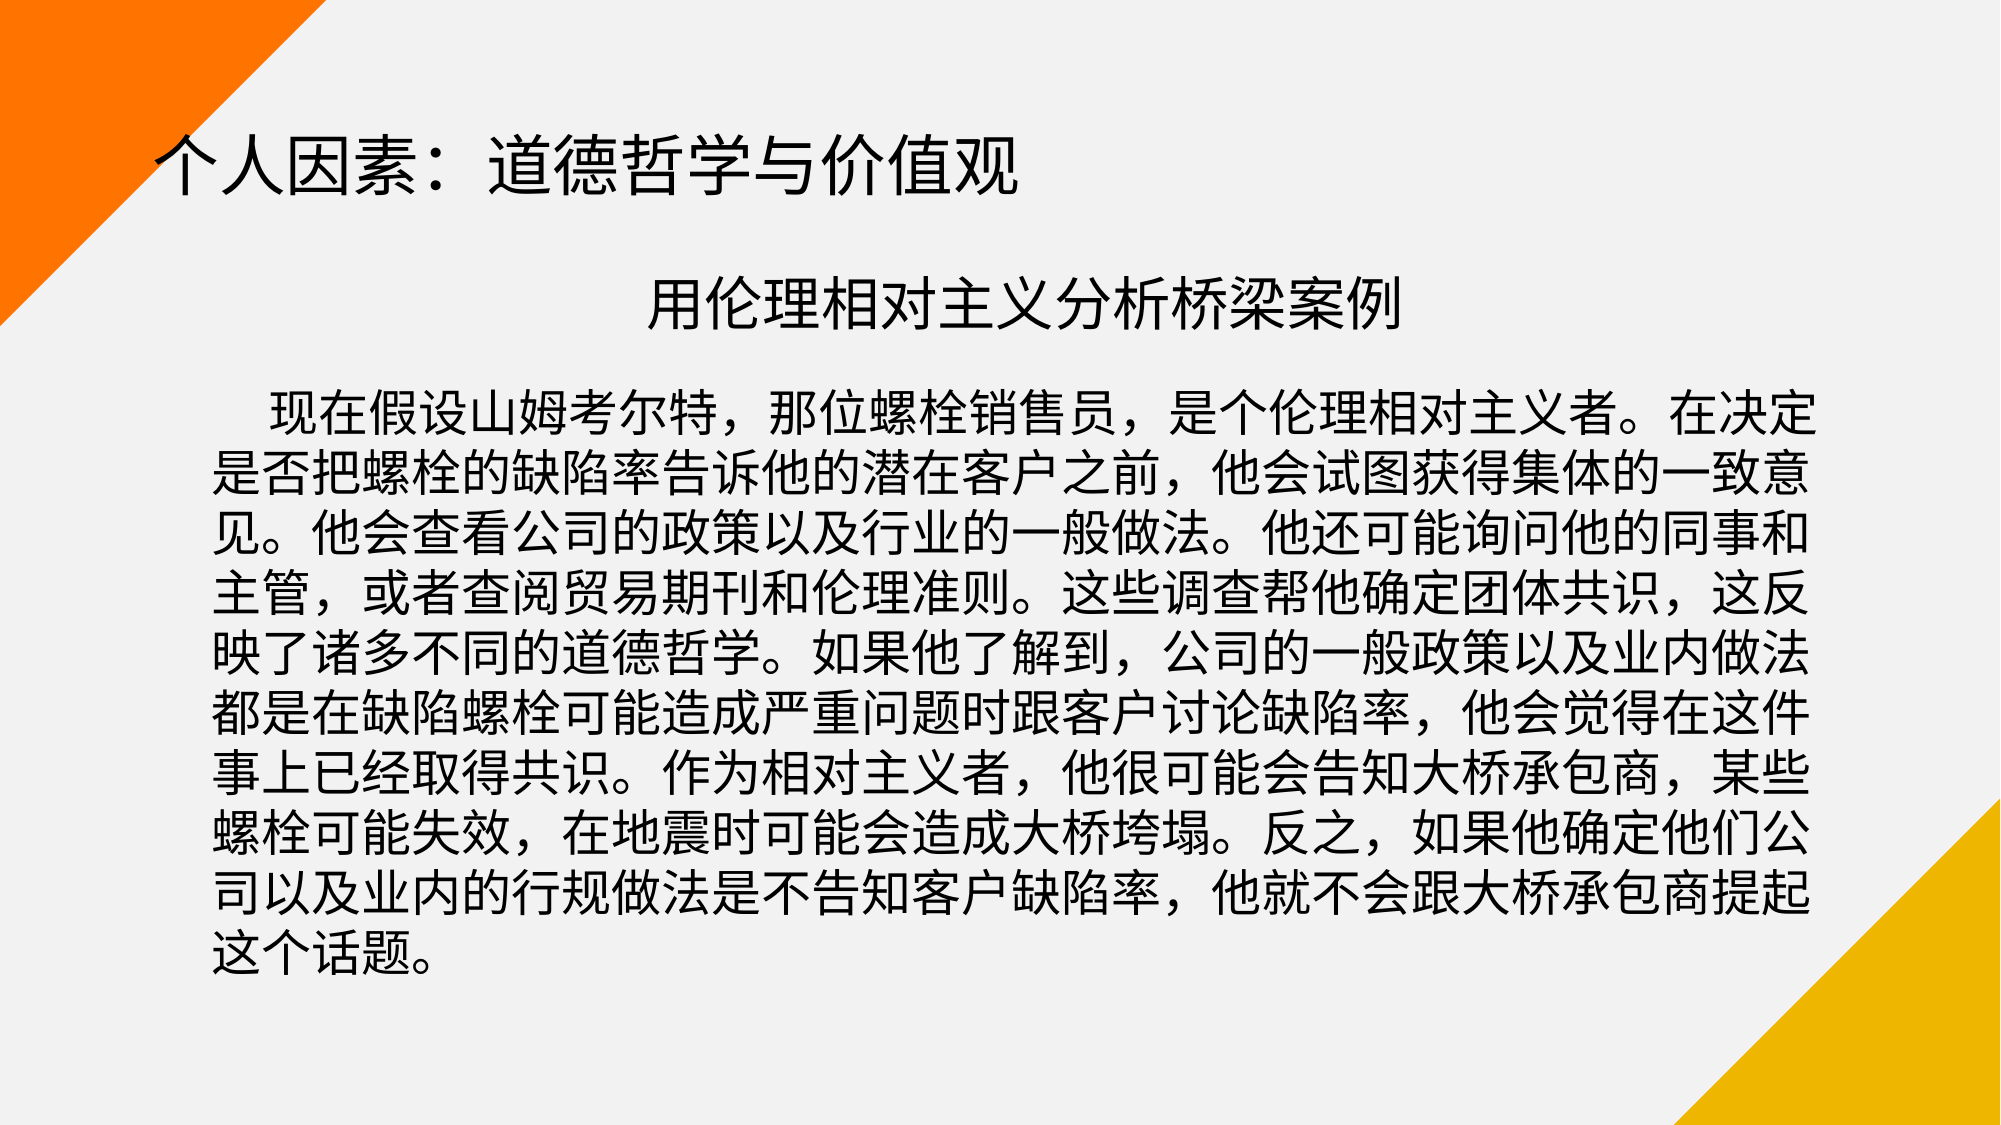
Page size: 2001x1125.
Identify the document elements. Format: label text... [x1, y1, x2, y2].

text_box 用伦理相对主义分析桥梁案例 [162, 240, 1888, 374]
text_box 现在假设山姆考尔特，那位螺栓销售员，是个伦理相对主义者。在决定是否把螺栓的缺陷率告诉他的潜在客户之前，他会试图获得集体的一致意见。他会查看公司的政策以及行业的一般做法。他还可能询问他的同事和主管，或者查阅贸易期刊和伦理准则。这些调查帮他确定团体共识，这反映了诸多不同的道德哲学。如果他了解到，公司的一般政策以及业内做法都是在缺陷螺栓可能造成严重问题时跟客户讨论缺陷率，他会觉得在这件事上已经取得共识。作为相对主义者，他很可能会告知大桥承包商，某些螺栓可能失效，在地震时可能会造成大桥垮塌。反之，如果他确定他们公司以及业内的行规做法是不告知客户缺陷率，他就不会跟大桥承包商提起这个话题。 [196, 373, 1854, 989]
title 个人因素：道德哲学与价值观 [137, 59, 1863, 278]
